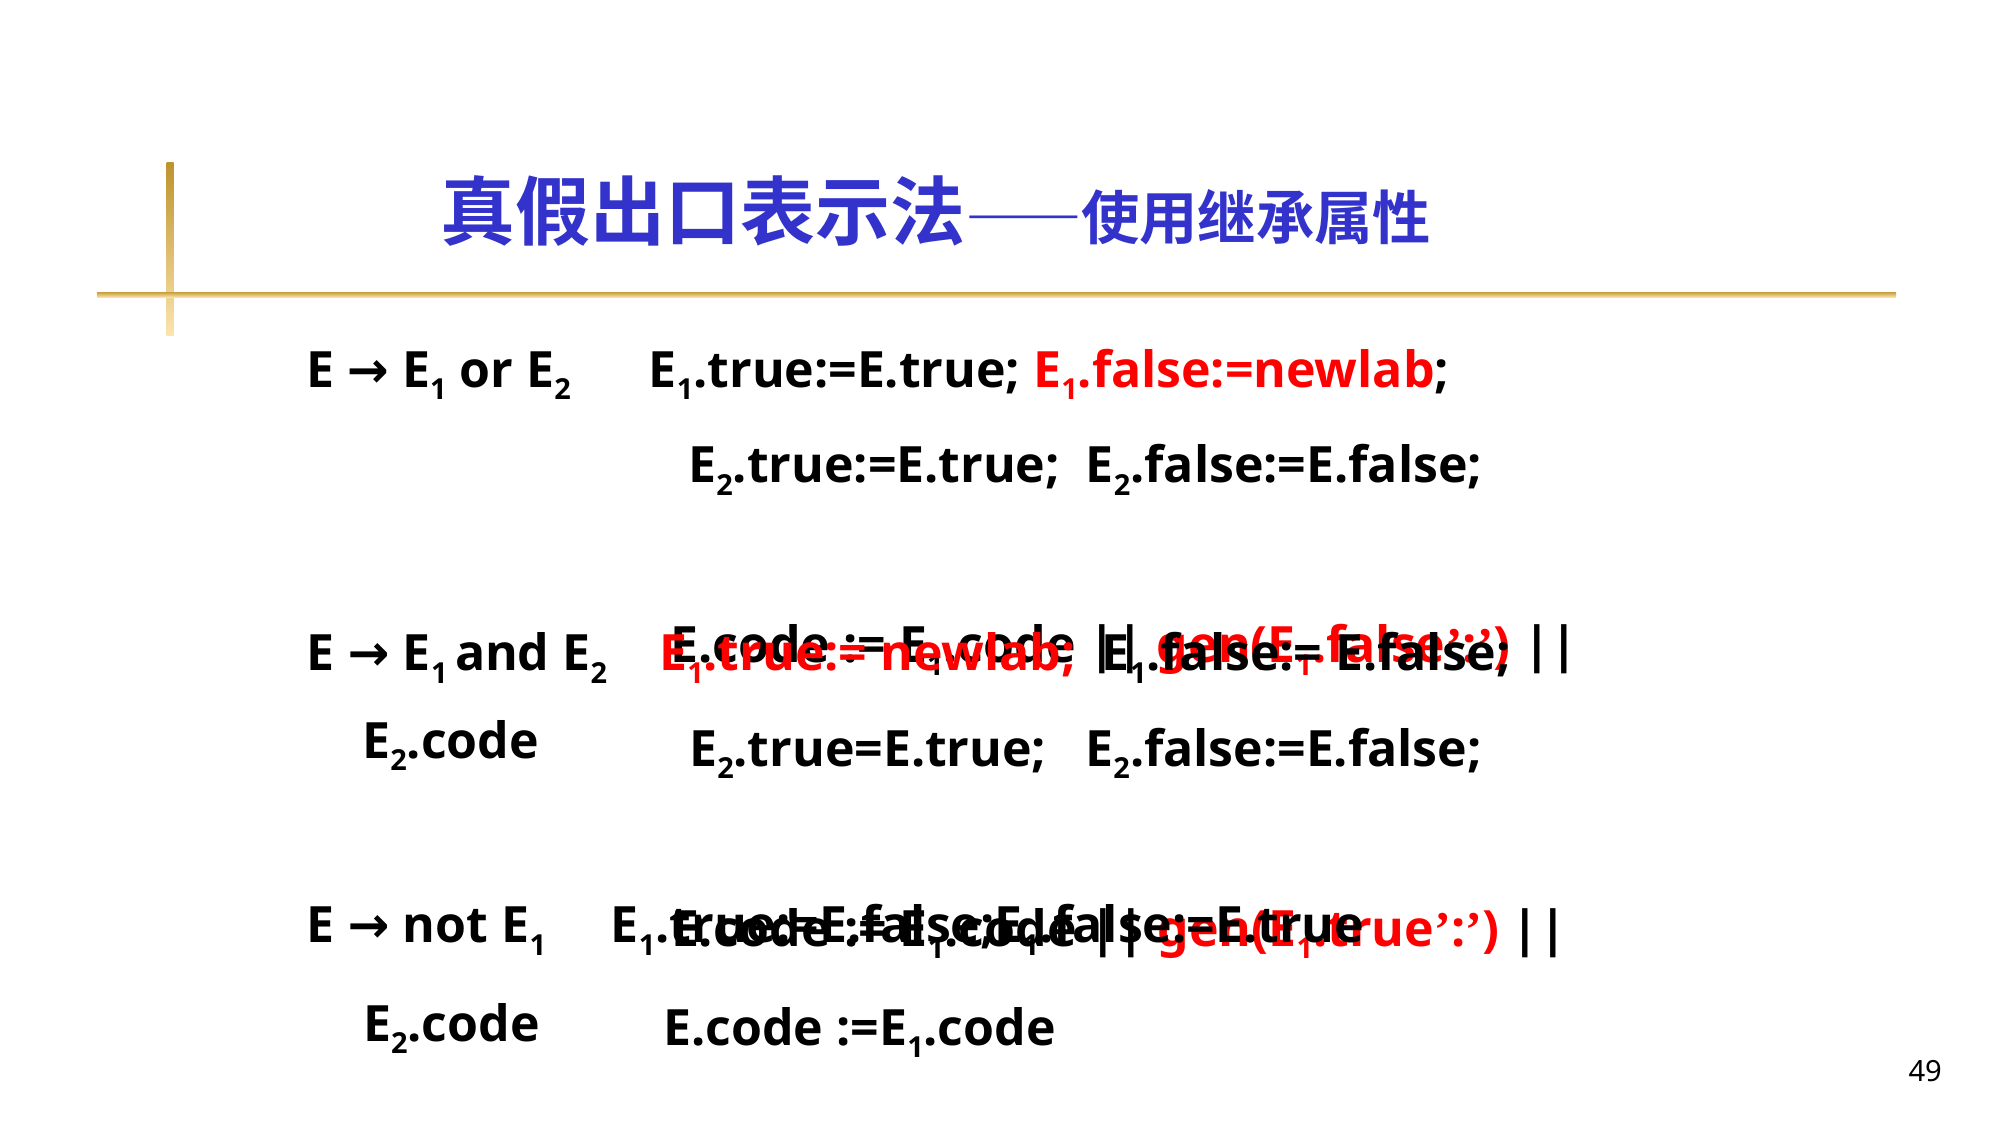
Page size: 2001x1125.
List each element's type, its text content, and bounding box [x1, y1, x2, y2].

list E → E1 or E2 E1.true:=E.true; E1.false:=newlab; E2.true:=E.true; E2.false:=E.false; E.code := E1.code || gen(E1.false’:’) ||E2.code [291, 302, 1709, 575]
slide_number 49 [1540, 1023, 1958, 1100]
title 真假出口表示法——使用继承属性 [425, 137, 1615, 263]
text_box E → not E1 E1.true:=E.false;E1.false:=E.true E.code :=E1.code [292, 858, 1709, 1047]
text_box E → E1 and E2 E1.true:= newlab; E1.false:= E.false; E2.true=E.true; E2.false:=E.false; E.code := E1.code || gen(E1.true’:’) ||E2.code [292, 586, 1710, 858]
